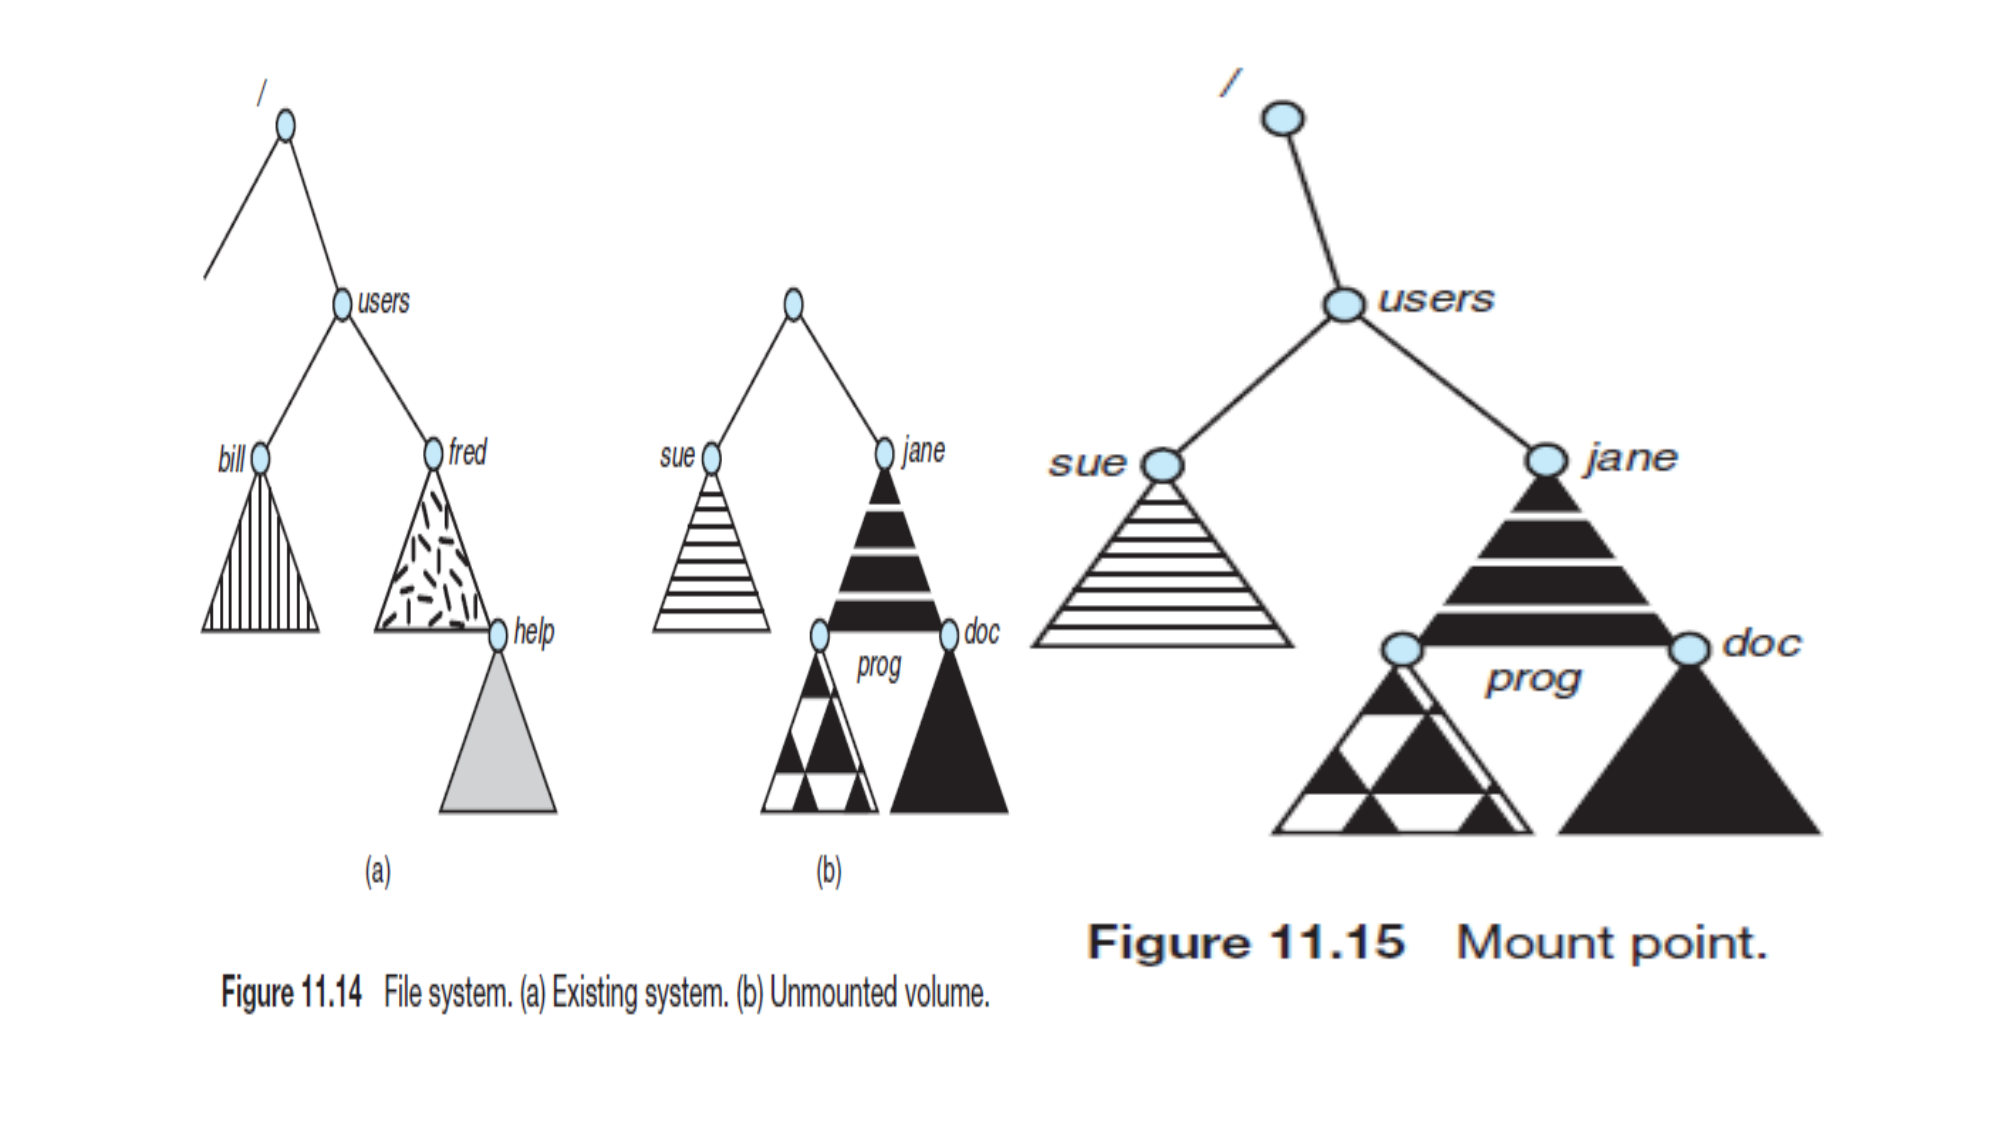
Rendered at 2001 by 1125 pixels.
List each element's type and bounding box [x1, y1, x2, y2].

list [67, 25, 1025, 1069]
picture [1012, 13, 1863, 1057]
